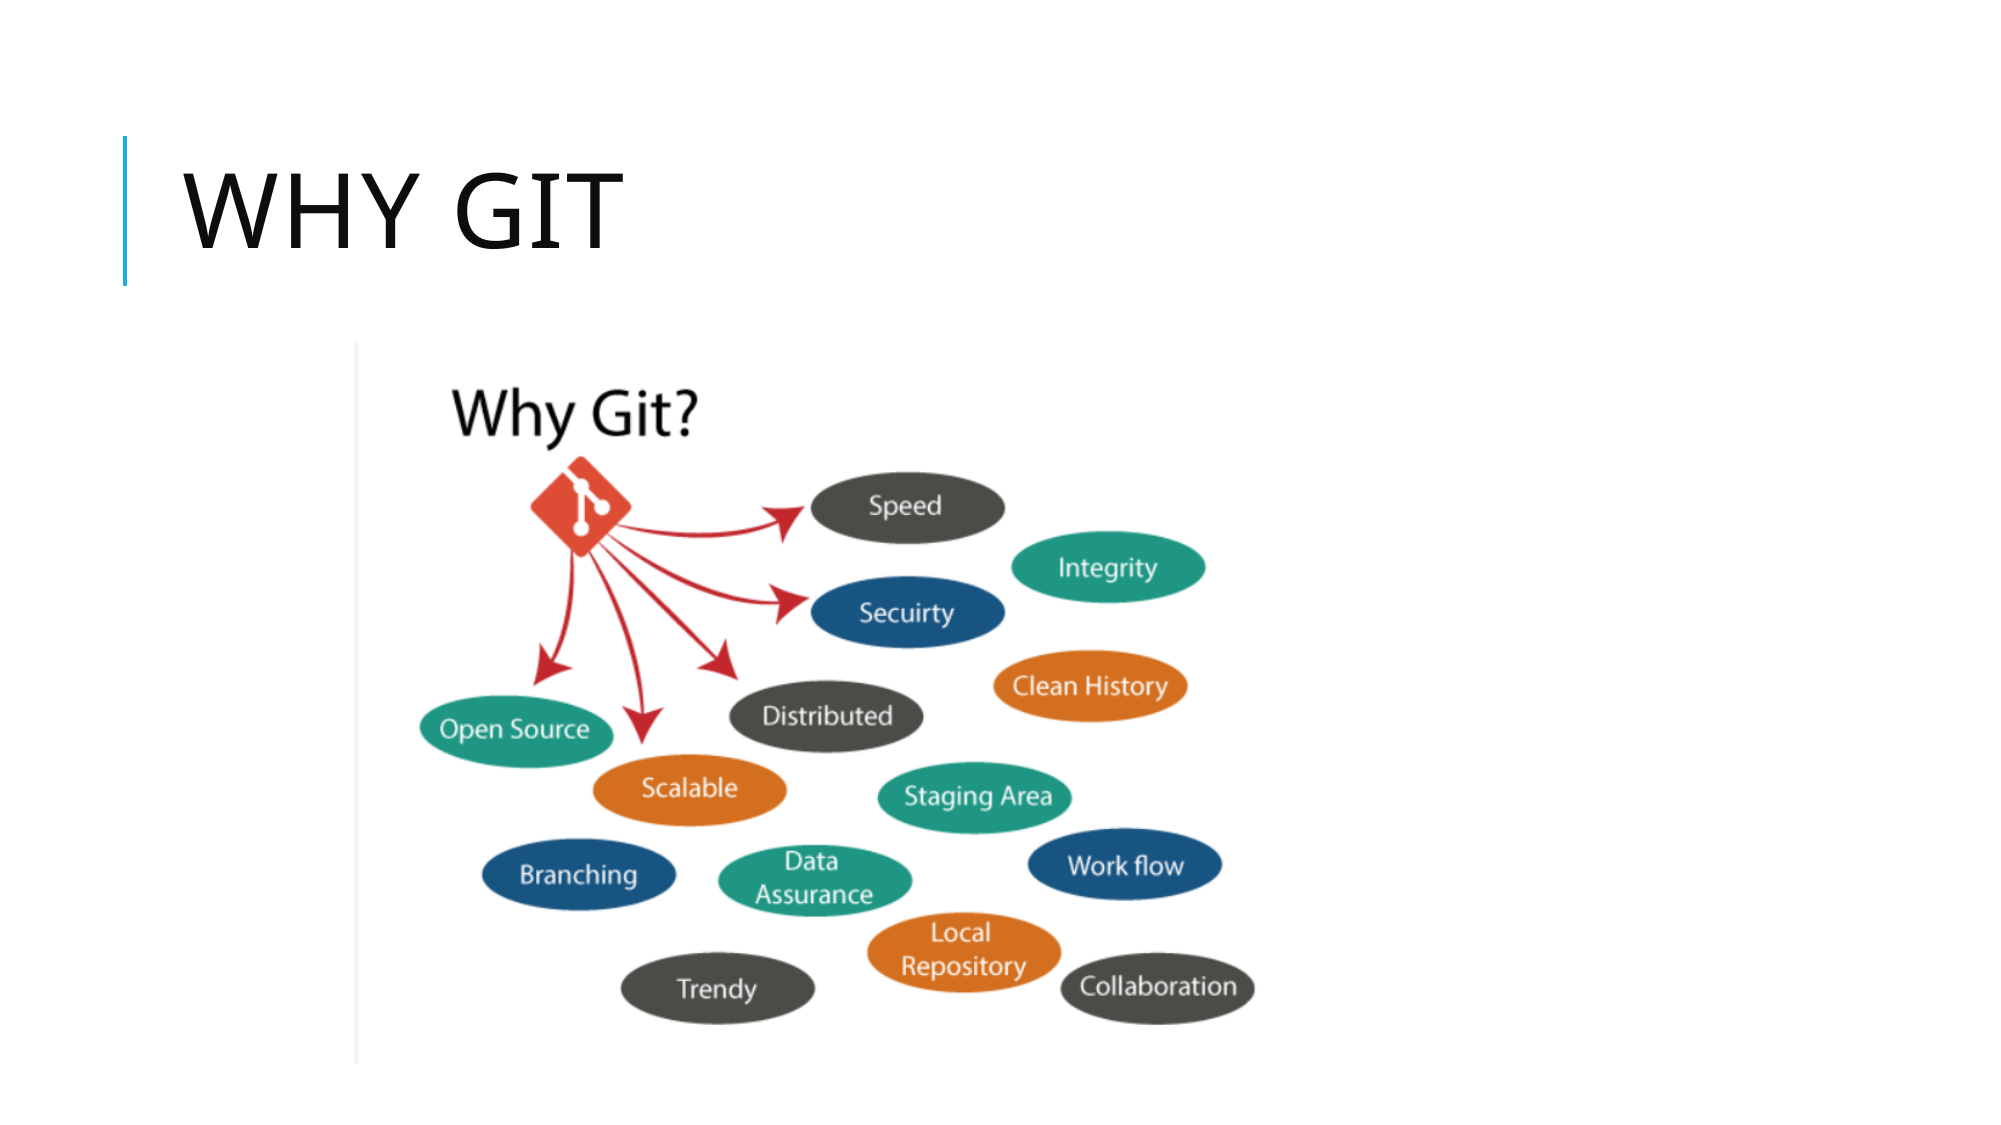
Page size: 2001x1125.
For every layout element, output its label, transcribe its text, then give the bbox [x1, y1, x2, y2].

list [353, 341, 1384, 1065]
title Why git [168, 96, 1763, 342]
